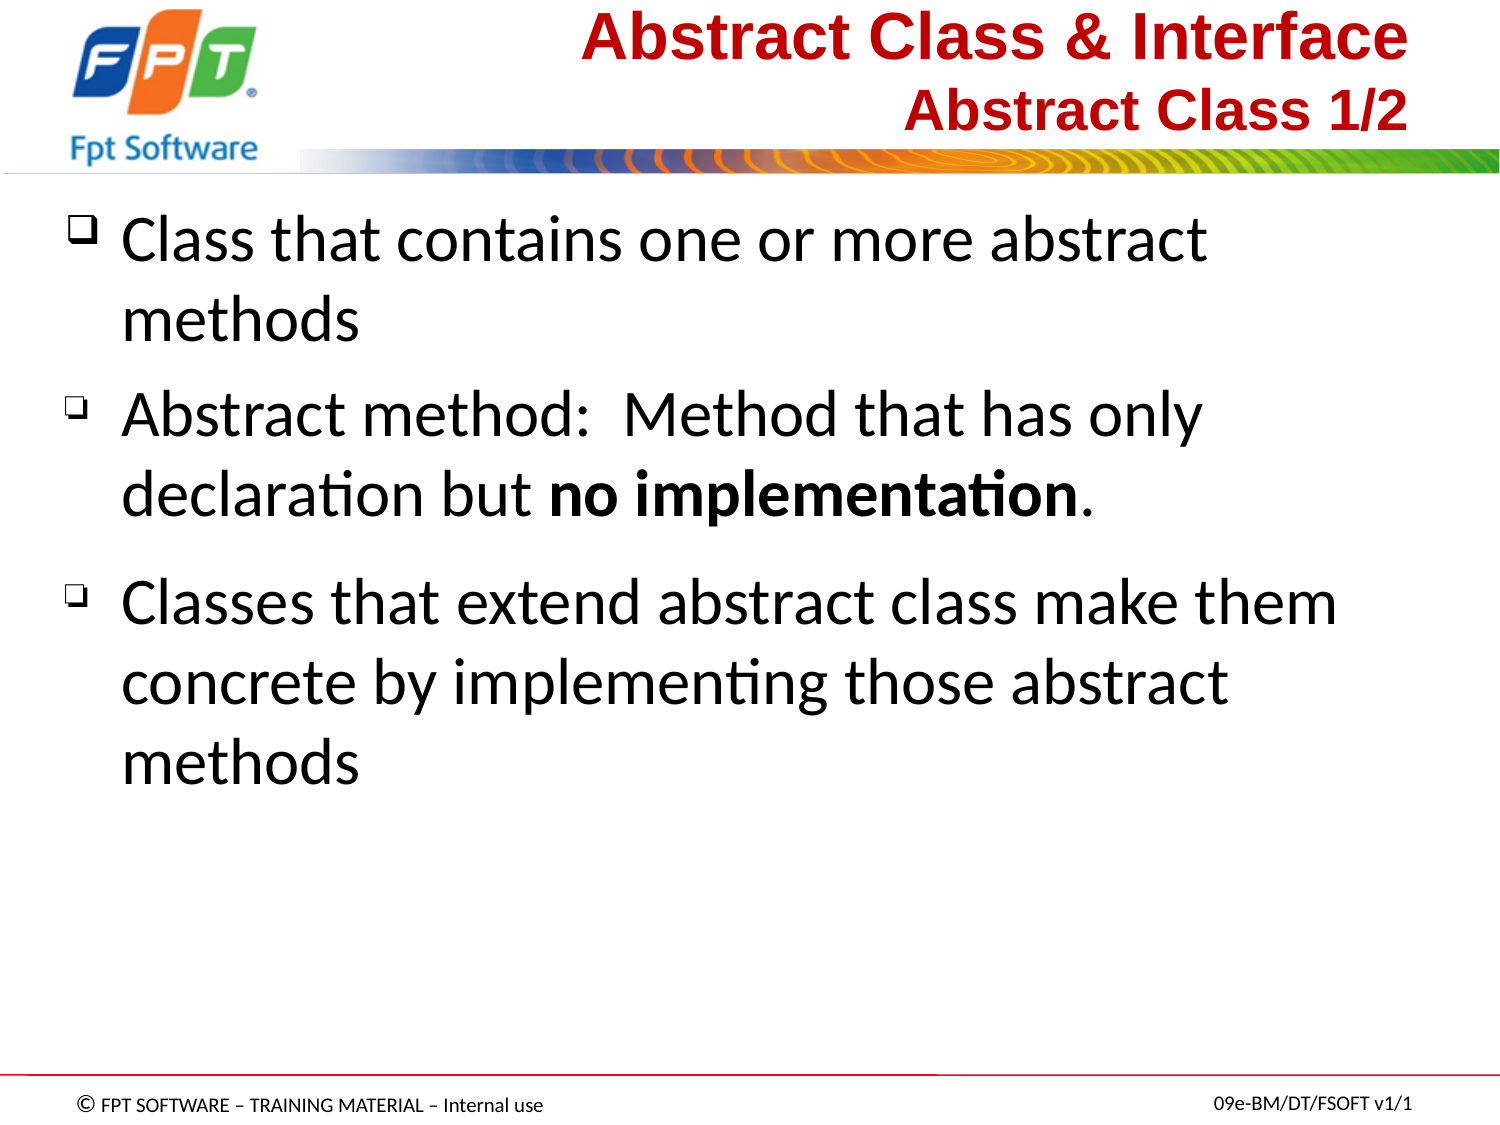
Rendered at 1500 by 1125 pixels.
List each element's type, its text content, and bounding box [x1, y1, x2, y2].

picture [0, 8, 1500, 300]
text_box Abstract method: Method that has only declaration but no implementation. [50, 362, 1438, 538]
title Abstract Class & Interface Abstract Class 1/2 [289, 0, 1426, 151]
list Class that contains one or more abstract methods [49, 187, 1438, 363]
text_box Classes that extend abstract class make them concrete by implementing those abstract methods [50, 549, 1438, 813]
